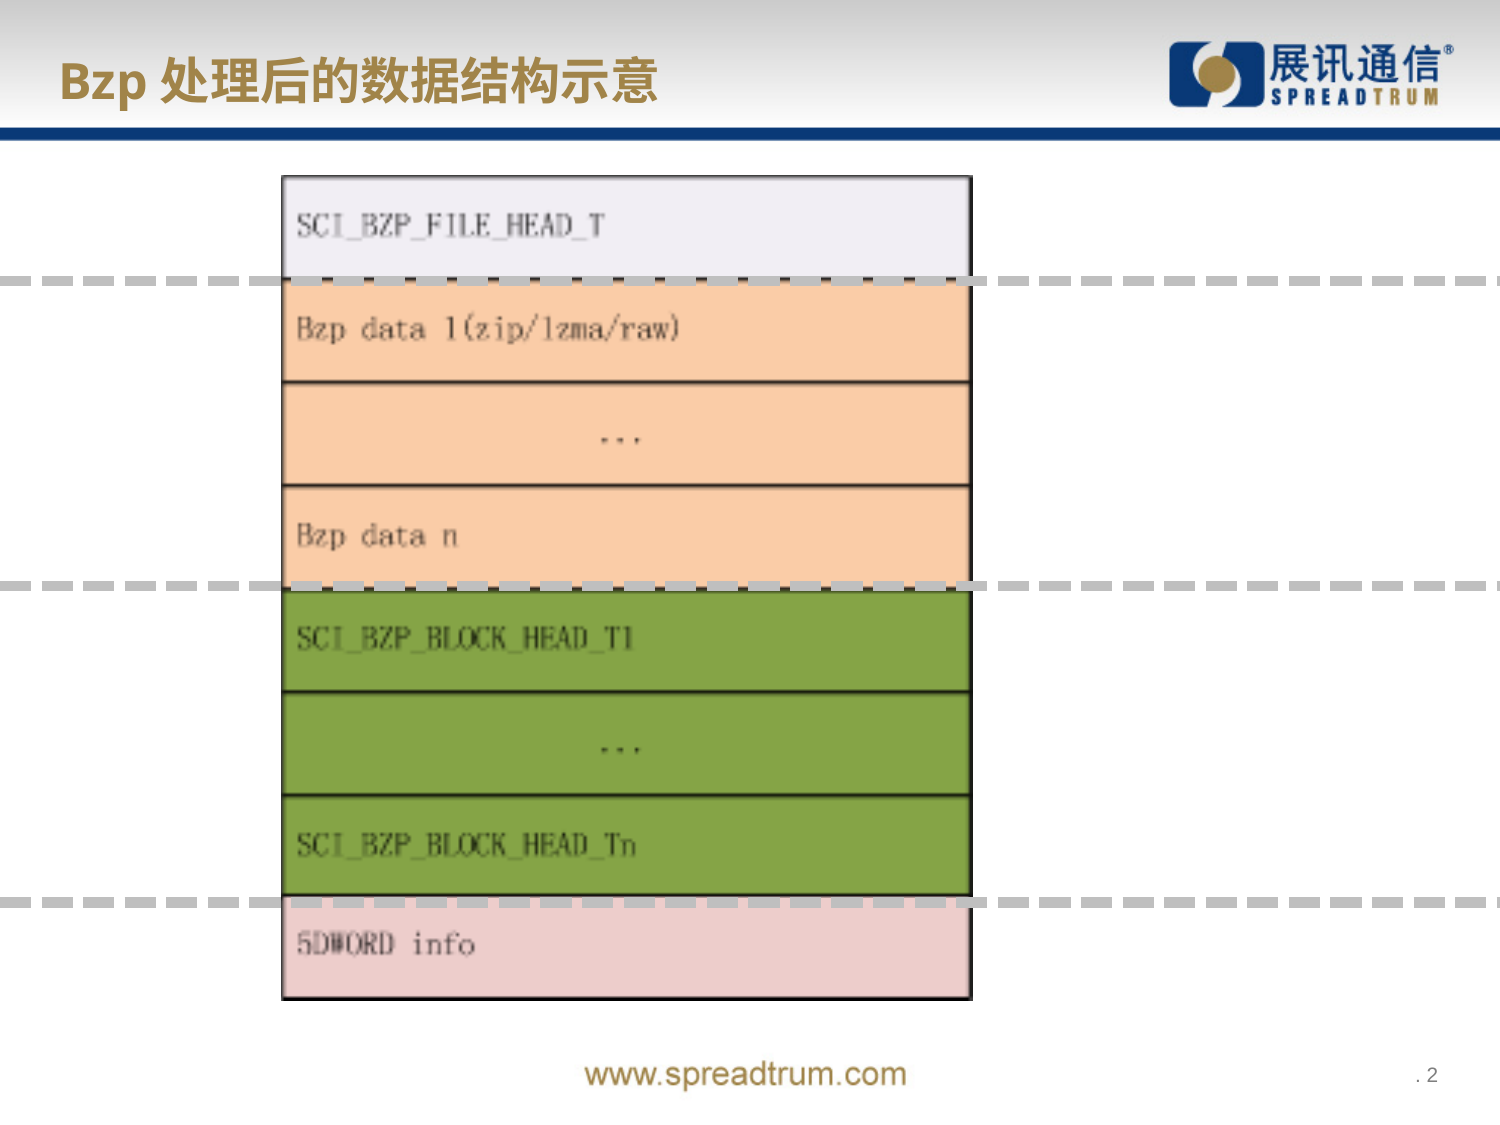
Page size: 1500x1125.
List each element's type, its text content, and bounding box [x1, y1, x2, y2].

picture [0, 587, 1500, 902]
slide_number . 2 [1102, 1054, 1454, 1102]
picture [0, 282, 1500, 585]
picture [0, 903, 1500, 1125]
picture [0, 0, 1500, 280]
title Bzp处理后的数据结构示意 [43, 34, 1046, 126]
